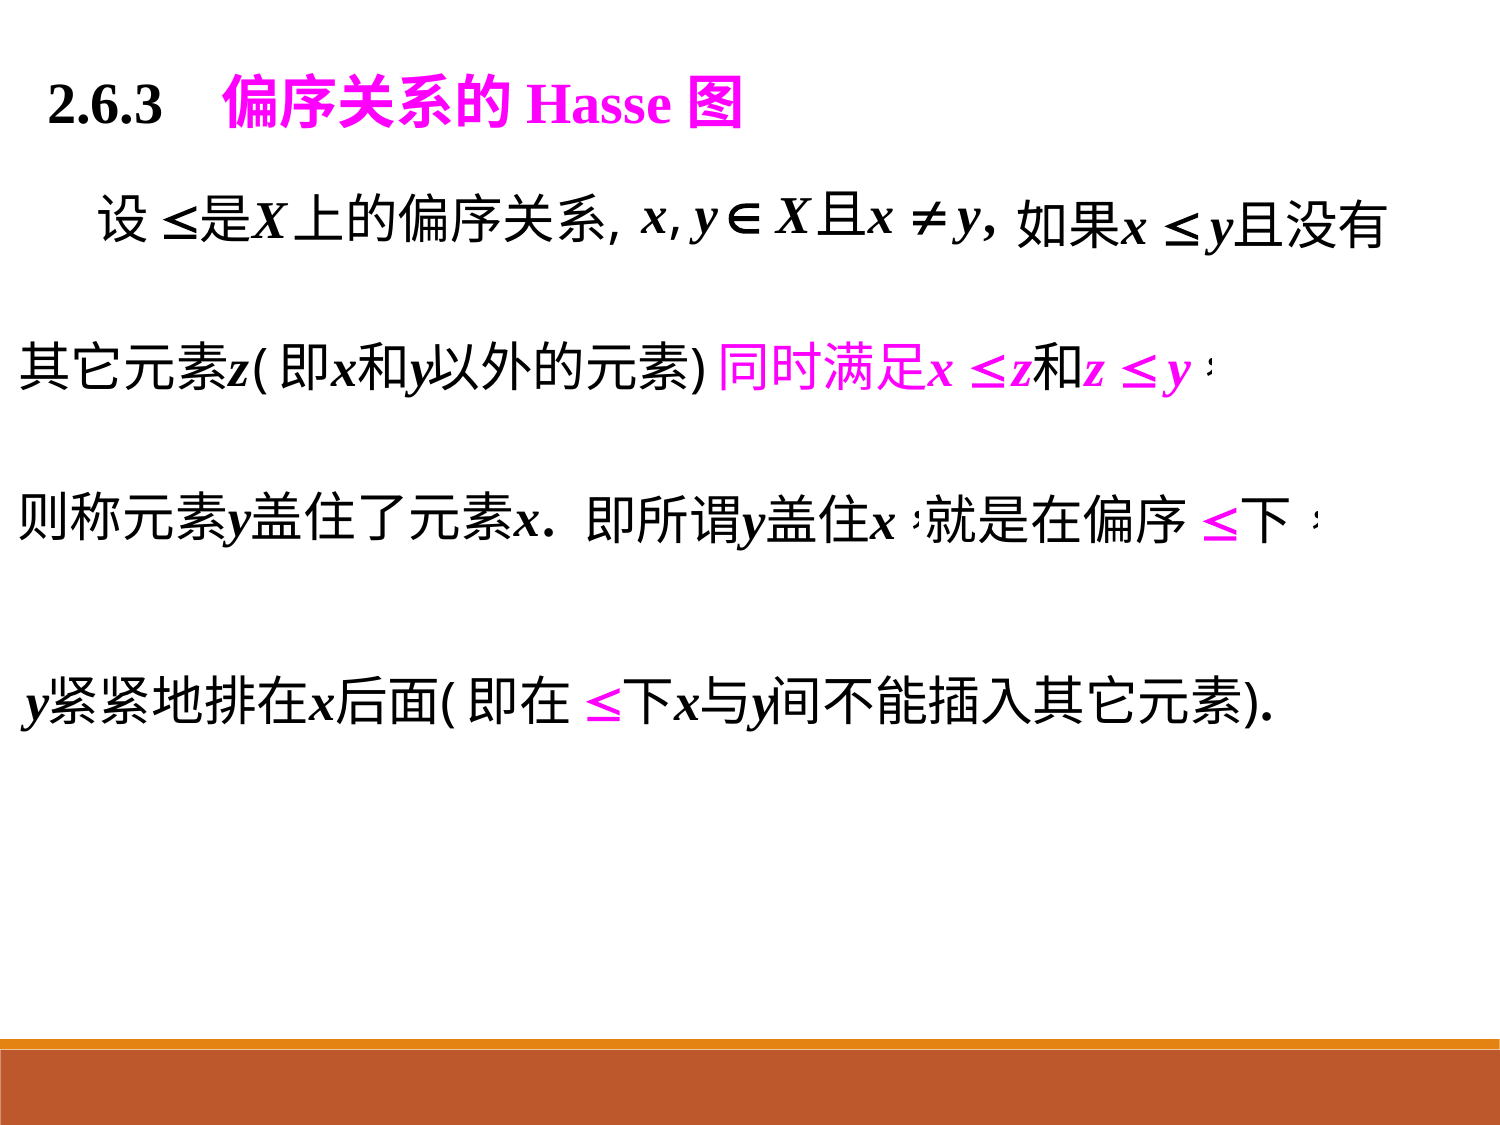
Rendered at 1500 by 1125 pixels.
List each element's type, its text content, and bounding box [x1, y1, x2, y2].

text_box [85, 184, 620, 257]
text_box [580, 485, 918, 562]
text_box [1010, 190, 1398, 268]
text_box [11, 482, 565, 560]
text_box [918, 486, 1318, 563]
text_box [623, 180, 1007, 257]
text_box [715, 332, 1212, 410]
text_box 2.6.3 偏序关系的Hasse图 [32, 37, 1403, 143]
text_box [11, 666, 1285, 743]
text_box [11, 332, 714, 410]
